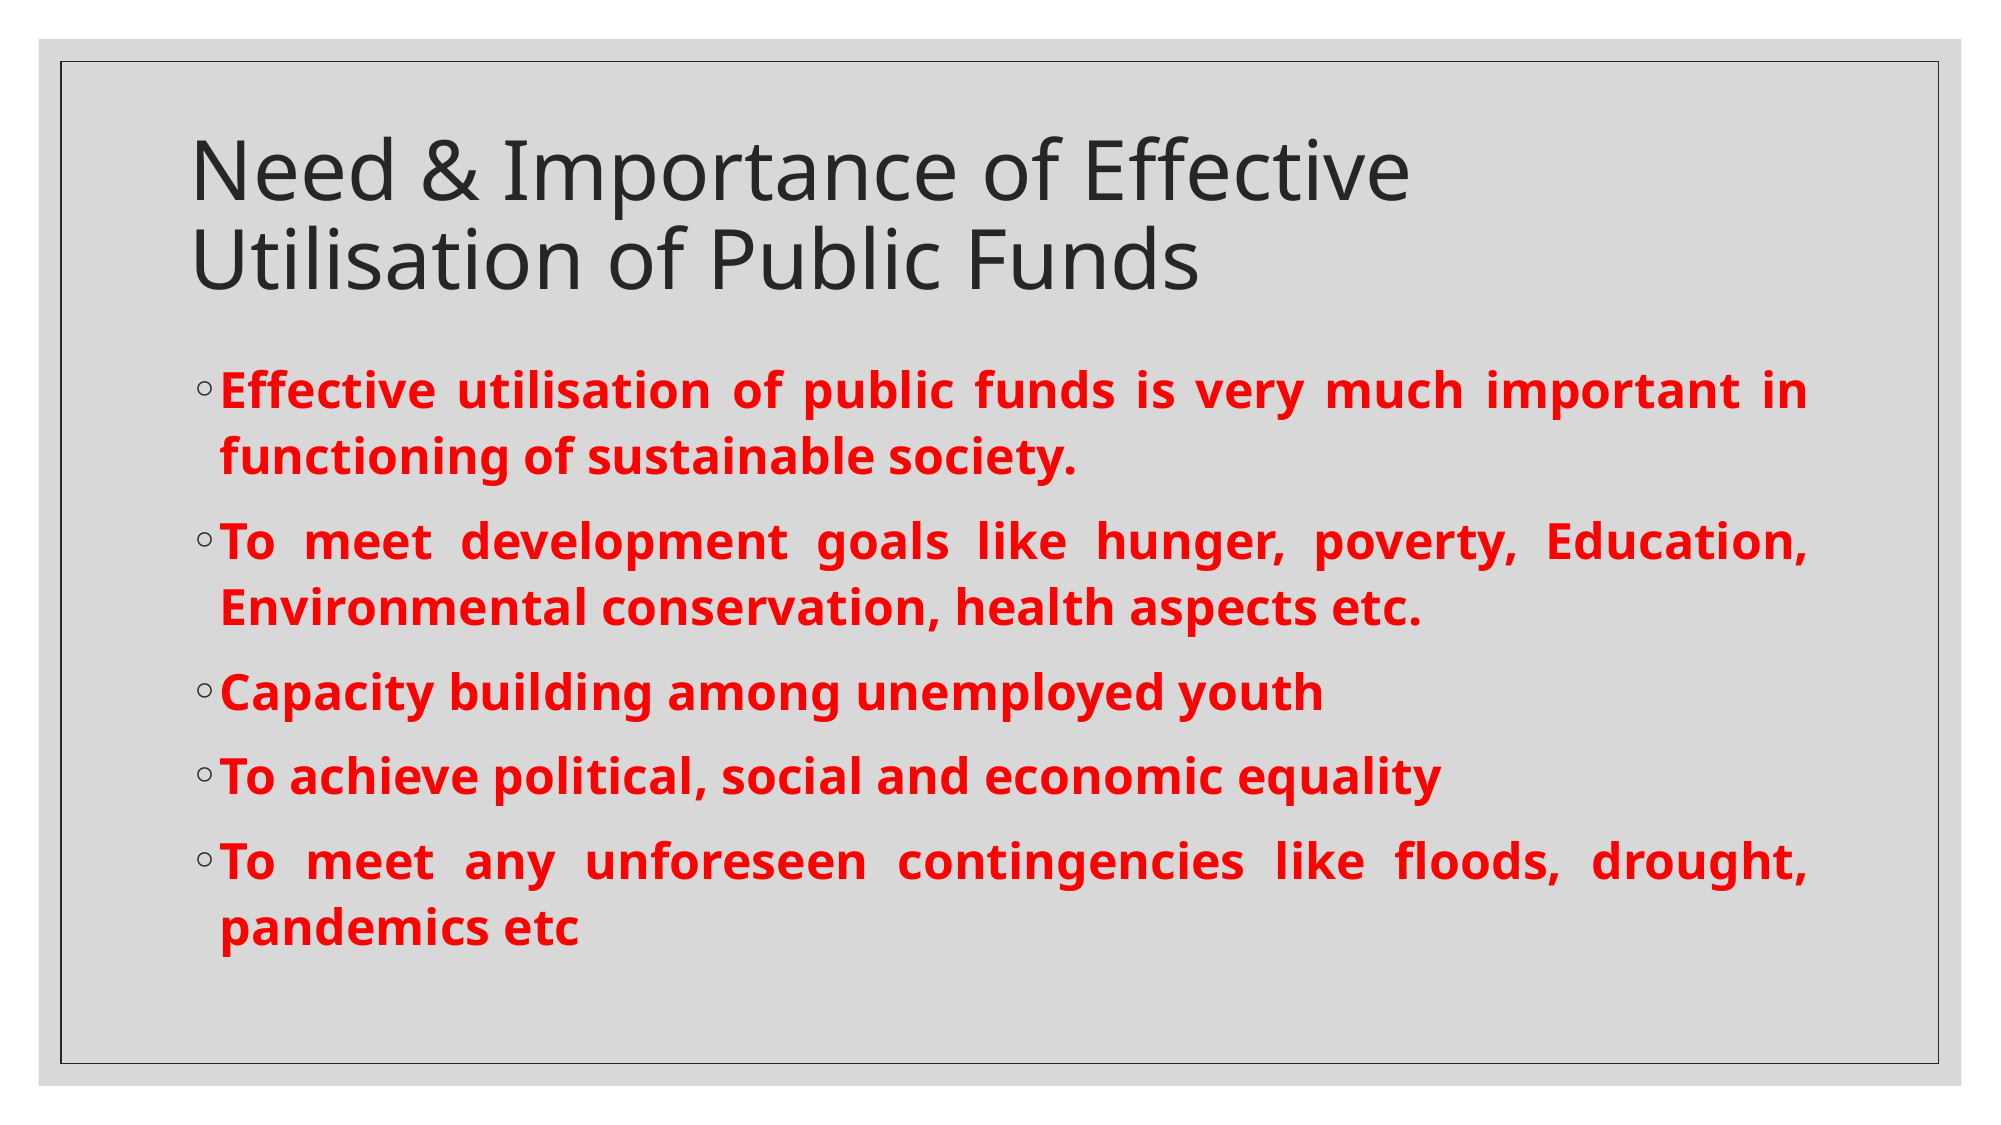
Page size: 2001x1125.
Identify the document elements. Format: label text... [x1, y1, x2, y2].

title Need & Importance of Effective Utilisation of Public Funds [174, 105, 1825, 331]
list Effective utilisation of public funds is very much important in functioning of sustainable society. To meet development goals like hunger, poverty, Education, Environmental conservation, health aspects etc. Capacity building among unemployed youth To achieve political, social and economic equality To meet any unforeseen contingencies like floods, drought, pandemics etc [174, 345, 1825, 977]
